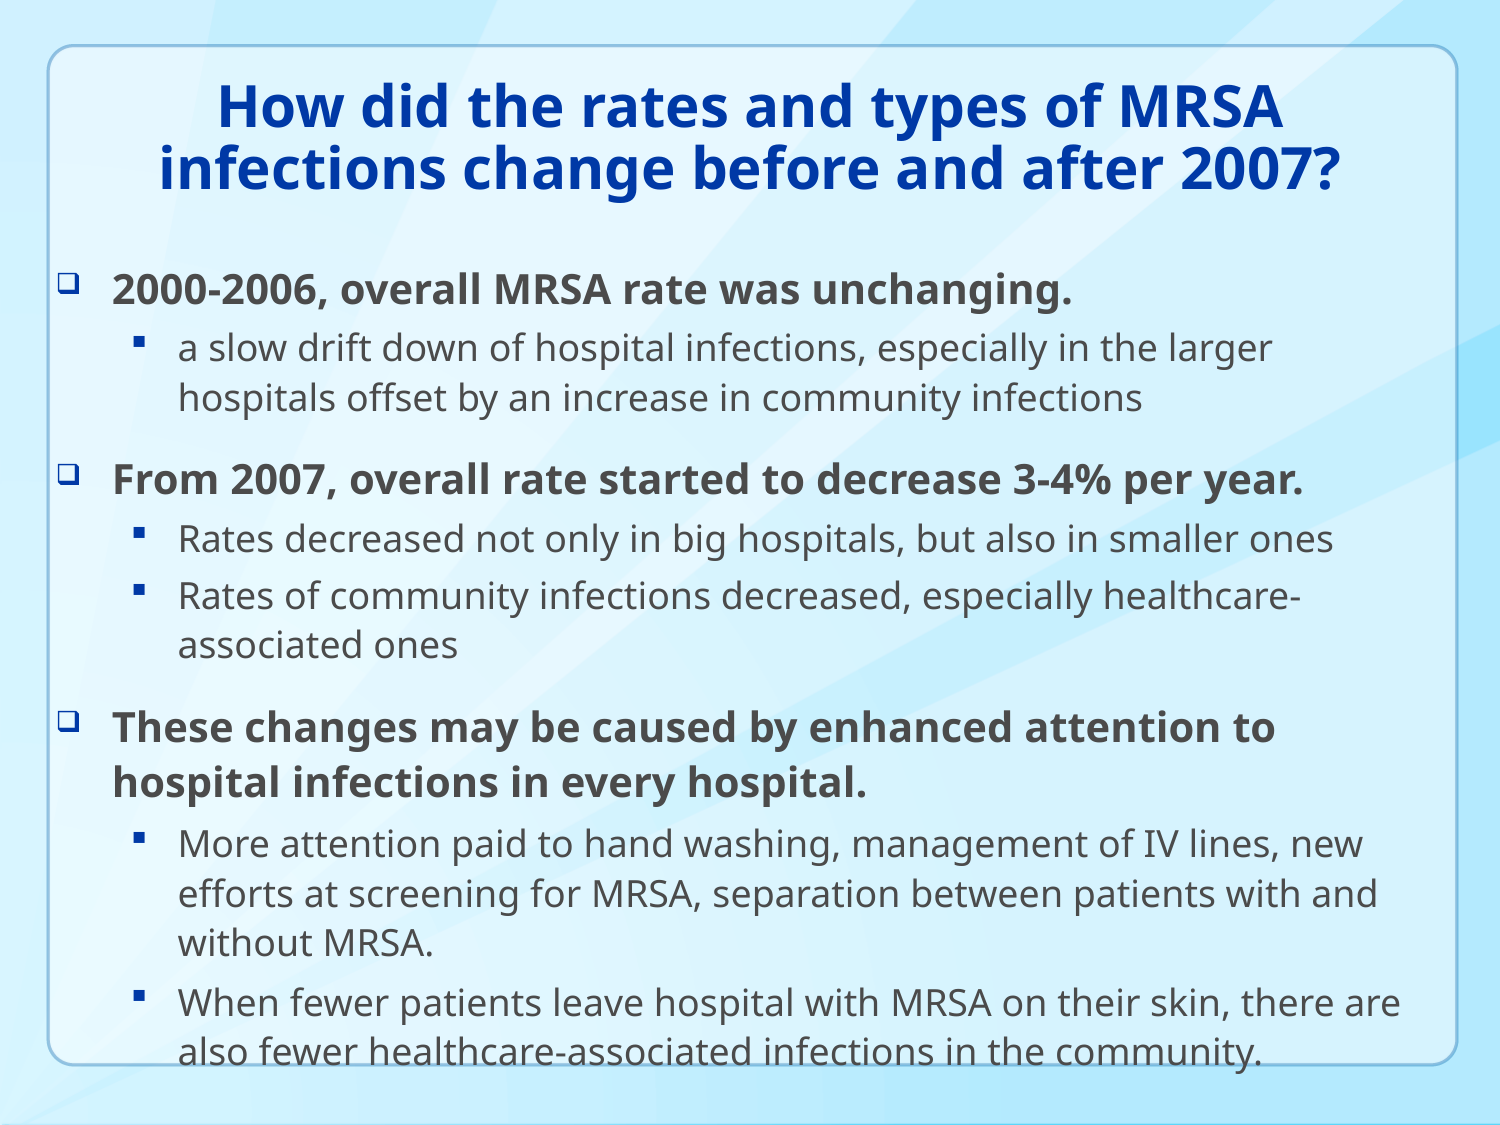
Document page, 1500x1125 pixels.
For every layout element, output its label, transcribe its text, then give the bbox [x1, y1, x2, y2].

picture [0, 0, 1500, 1125]
title How did the rates and types of MRSA infections change before and after 2007? [75, 45, 1425, 233]
list 2000-2006, overall MRSA rate was unchanging. a slow drift down of hospital infections, especially in the larger hospitals offset by an increase in community infections From 2007, overall rate started to decrease 3-4% per year. Rates decreased not only in big hospitals, but also in smaller ones Rates of community infections decreased, especially healthcare-associated ones These changes may be caused by enhanced attention to hospital infections in every hospital. More attention paid to hand washing, management of IV lines, new efforts at screening for MRSA, separation between patients with and without MRSA. When fewer patients leave hospital with MRSA on their skin, there are also fewer healthcare-associated infections in the community. [40, 249, 1454, 1075]
